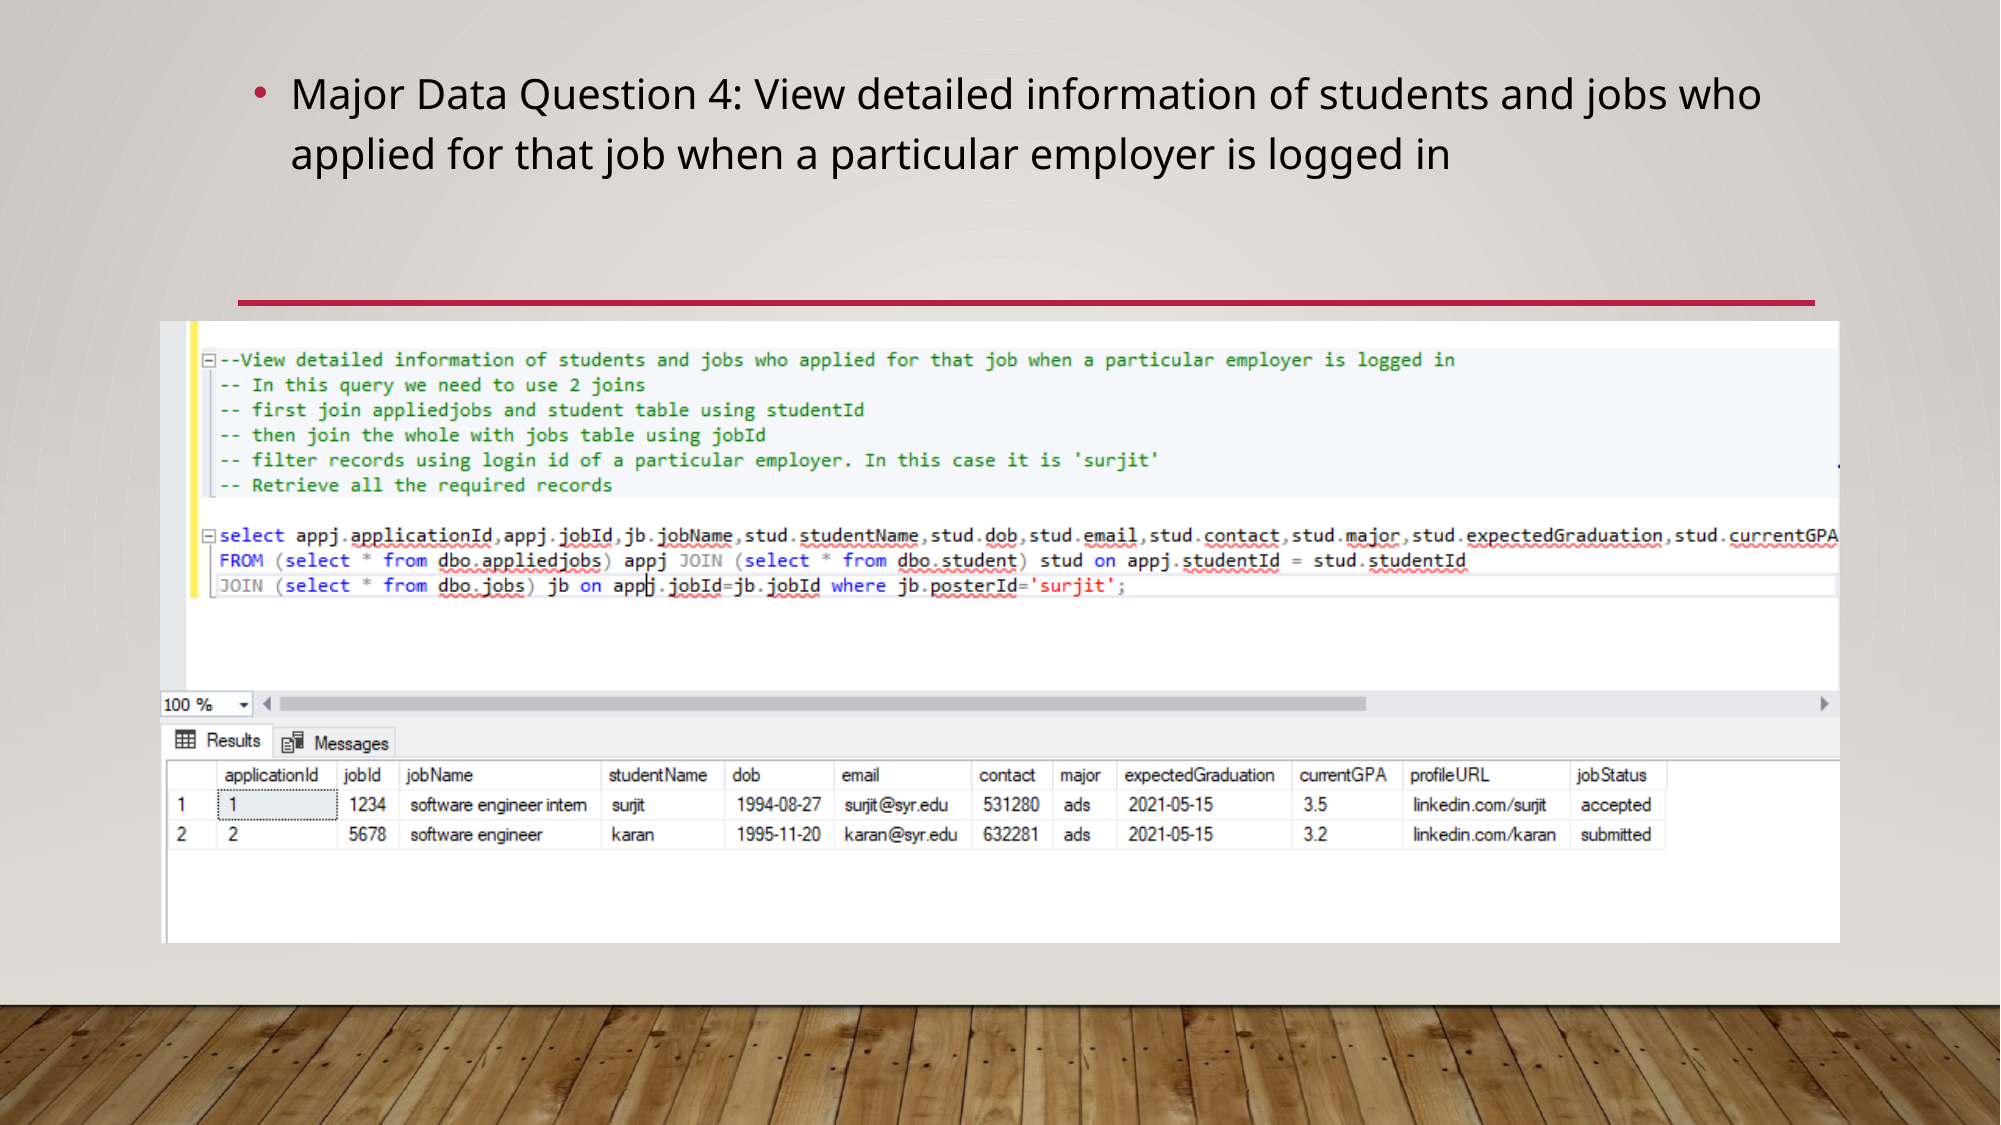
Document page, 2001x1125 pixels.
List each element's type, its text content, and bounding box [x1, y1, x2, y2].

picture [0, 1005, 2000, 1125]
picture [159, 321, 1841, 943]
list Major Data Question 4: View detailed information of students and jobs who applied for that job when a particular employer is logged in [238, 50, 1814, 321]
